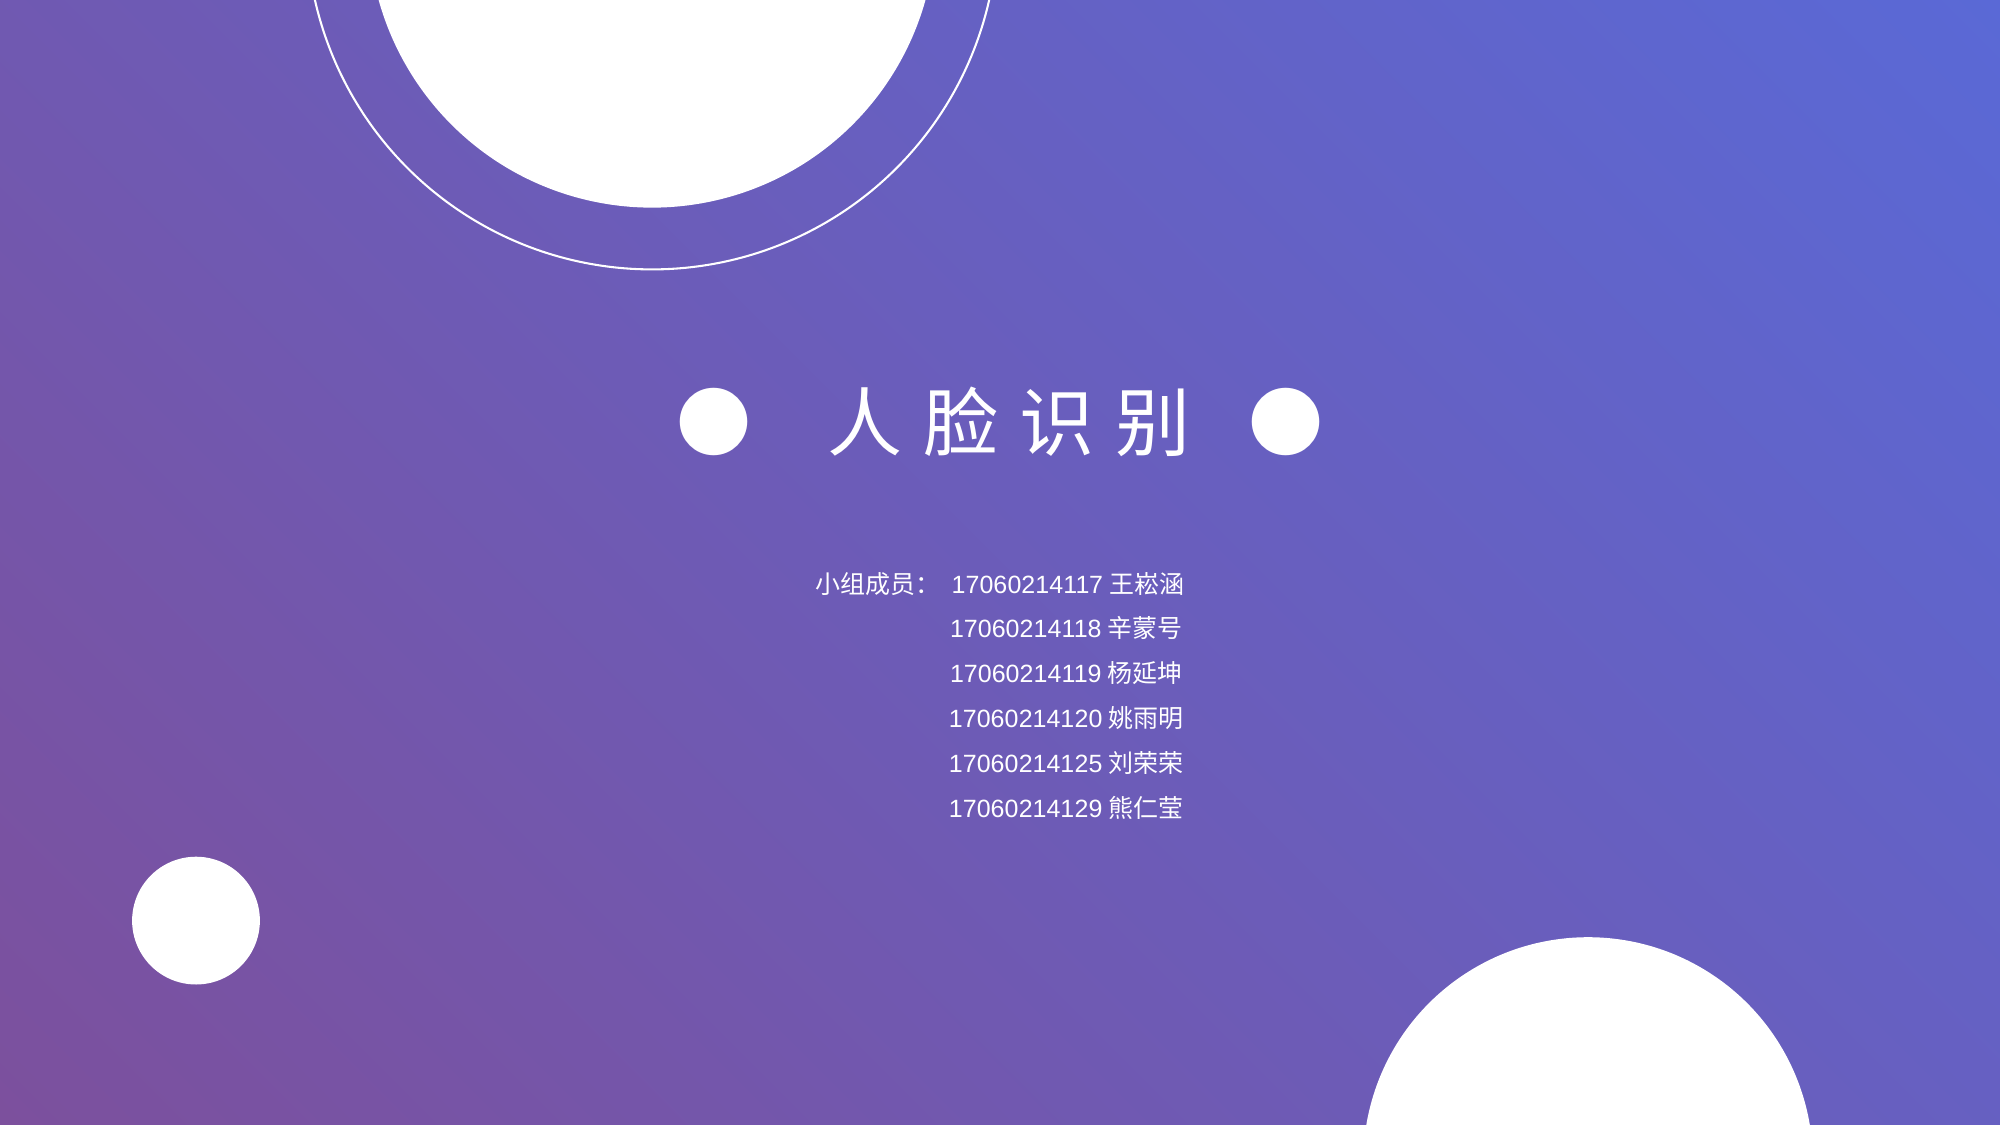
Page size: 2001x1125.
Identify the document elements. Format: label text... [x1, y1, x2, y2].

text_box [1365, 936, 1811, 1125]
text_box [313, 0, 991, 271]
text_box [131, 855, 261, 986]
text_box 小组成员： 17060214117王崧涵 17060214118辛蒙号 17060214119杨延坤 17060214120姚雨明 17060214125刘荣荣 17060214129熊仁莹 [537, 545, 1463, 830]
text_box ● 人脸识别 ● [228, 368, 1772, 473]
